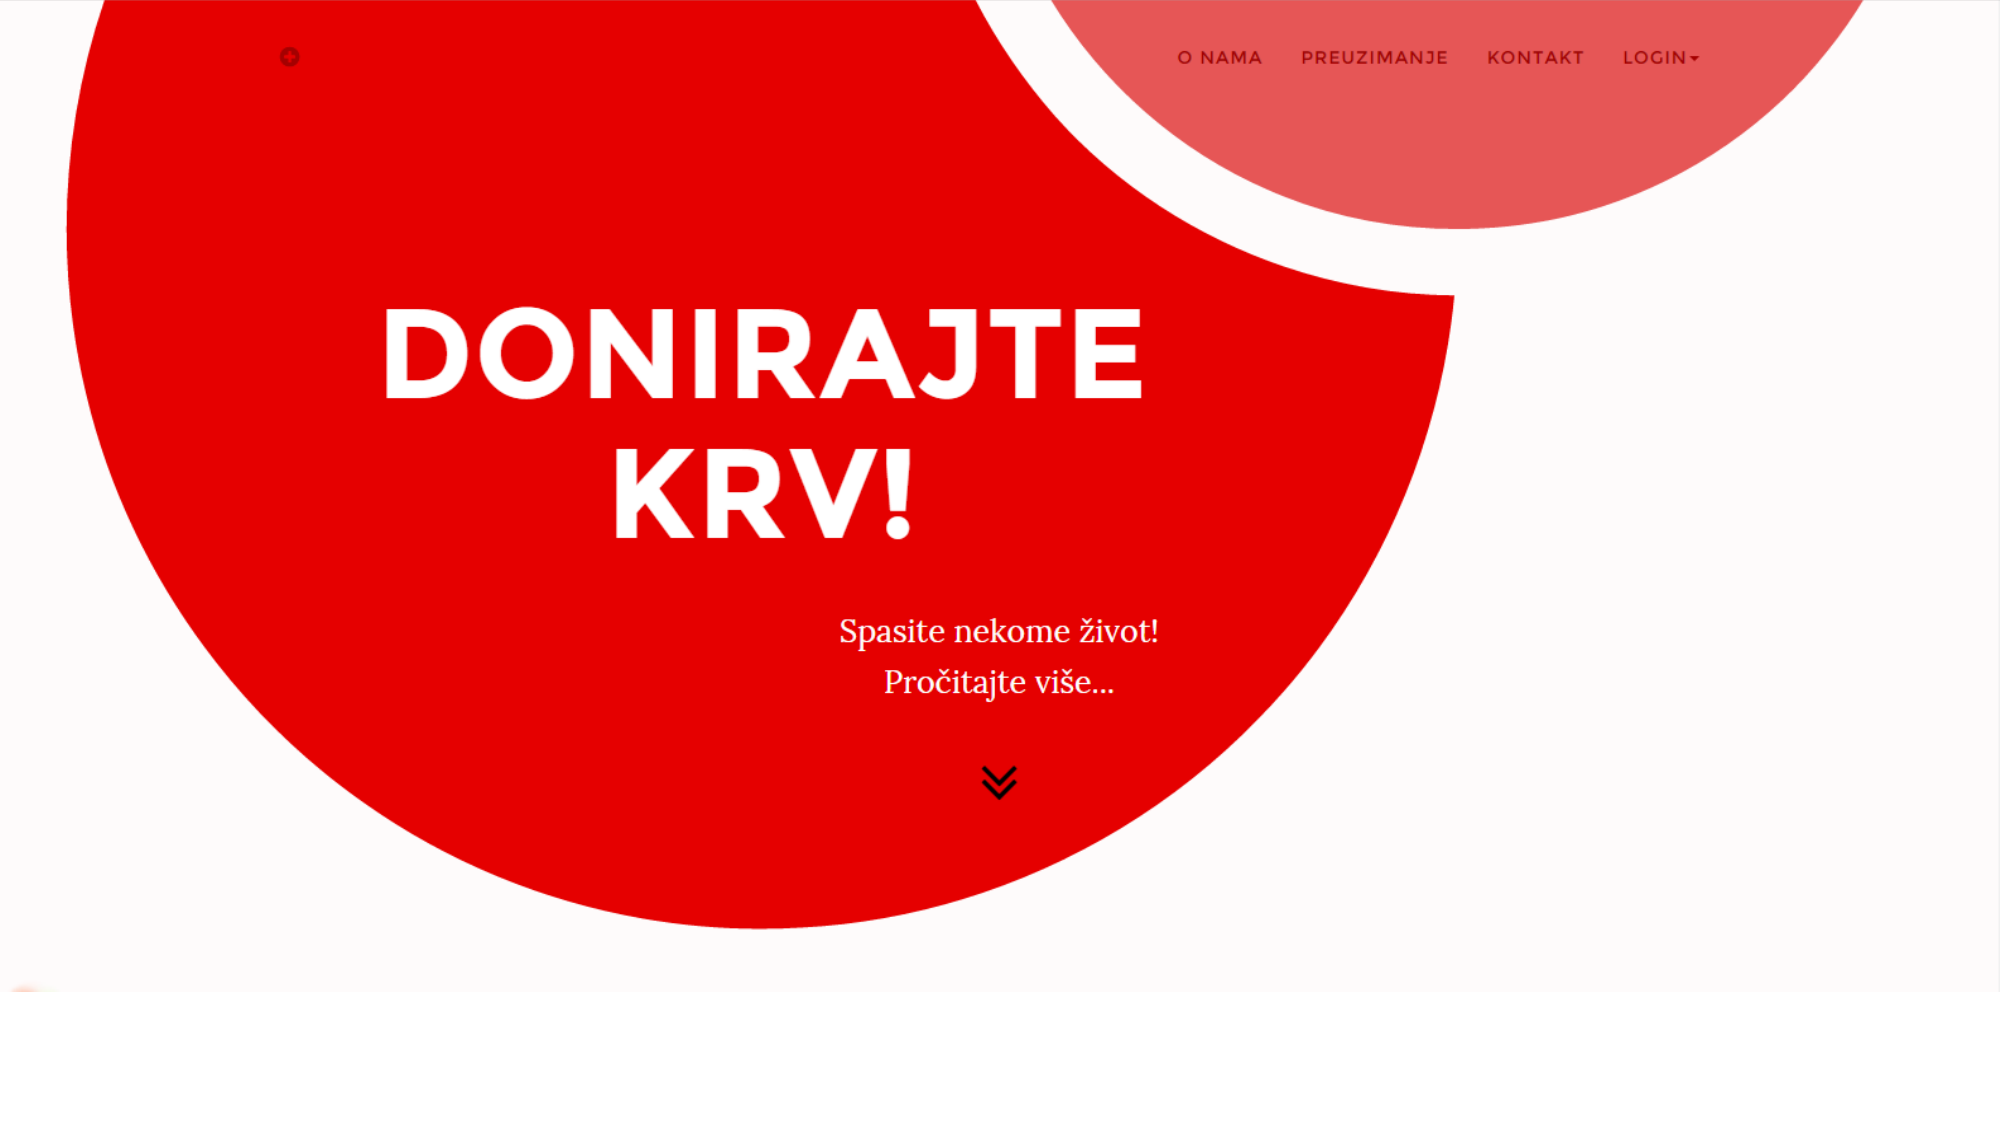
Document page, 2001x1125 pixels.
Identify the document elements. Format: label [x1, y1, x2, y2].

list [0, 0, 2000, 992]
